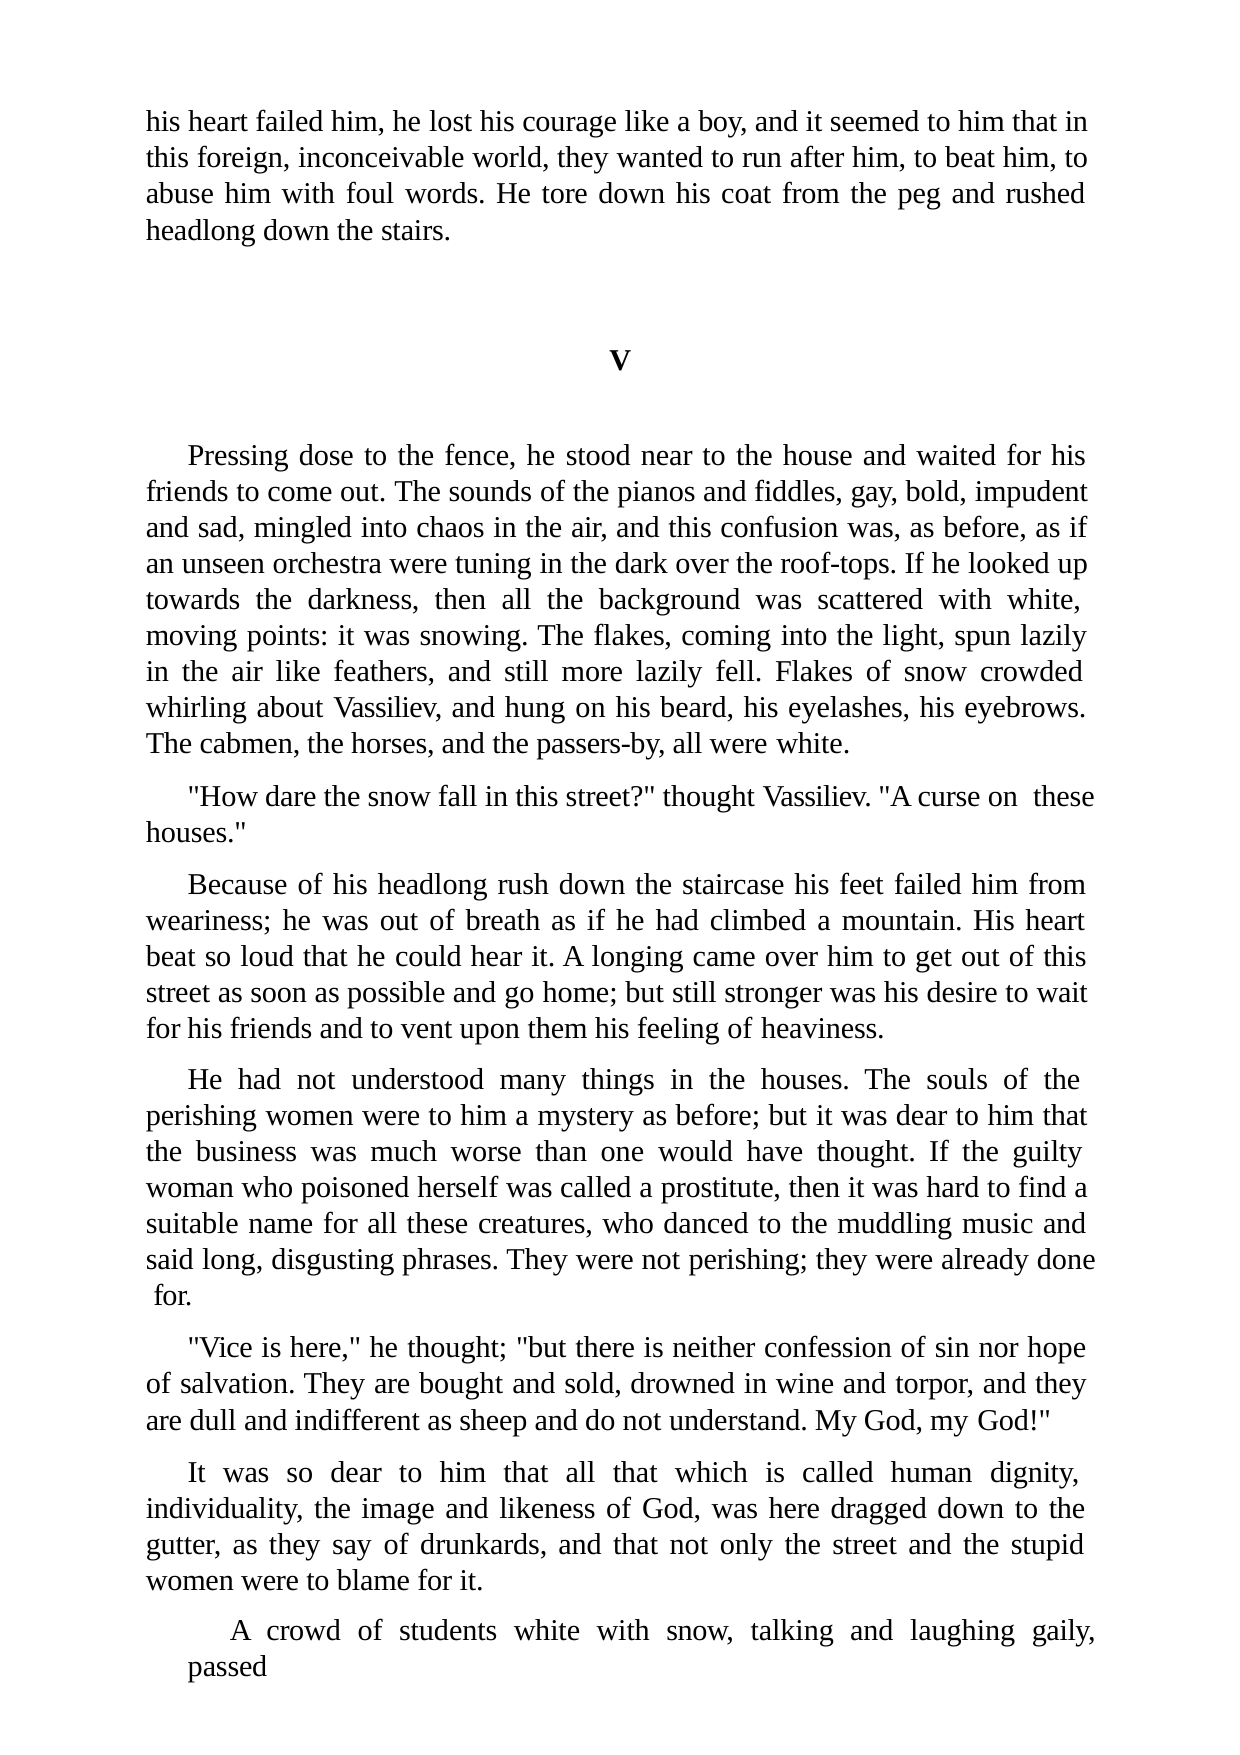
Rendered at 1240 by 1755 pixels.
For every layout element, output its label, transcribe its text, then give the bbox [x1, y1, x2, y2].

text_box his heart failed him, he lost his courage like a boy, and it seemed to him that in this foreign, inconceivable world, they wanted to run after him, to beat him, to abuse him with foul words. He tore down his coat from the peg and rushed headlong down the stairs. [143, 99, 1097, 247]
text_box V Pressing dose to the fence, he stood near to the house and waited for his friends to come out. The sounds of the pianos and fiddles, gay, bold, impudent and sad, mingled into chaos in the air, and this confusion was, as before, as if an unseen orchestra were tuning in the dark over the roof-tops. If he looked up towards the darkness, then all the background was scattered with white, moving points: it was snowing. The flakes, coming into the light, spun lazily in the air like feathers, and still more lazily fell. Flakes of snow crowded whirling about Vassiliev, and hung on his beard, his eyelashes, his eyebrows. The cabmen, the horses, and the passers-by, all were white. "How dare the snow fall in this street?" thought Vassiliev. "A curse on these houses." Because of his headlong rush down the staircase his feet failed him from weariness; he was out of breath as if he had climbed a mountain. His heart beat so loud that he could hear it. A longing came over him to get out of this street as soon as possible and go home; but still stronger was his desire to wait for his friends and to vent upon them his feeling of heaviness. He had not understood many things in the houses. The souls of the perishing women were to him a mystery as before; but it was dear to him that the business was much worse than one would have thought. If the guilty woman who poisoned herself was called a prostitute, then it was hard to find a suitable name for all these creatures, who danced to the muddling music and said long, disgusting phrases. They were not perishing; they were already done for. "Vice is here," he thought; "but there is neither confession of sin nor hope of salvation. They are bought and sold, drowned in wine and torpor, and they are dull and indifferent as sheep and do not understand. My God, my God!" It was so dear to him that all that which is called human dignity, individuality, the image and likeness of God, was here dragged down to the gutter, as they say of drunkards, and that not only the street and the stupid women were to blame for it. A crowd of students white with snow, talking and laughing gaily, passed [143, 338, 1097, 1683]
